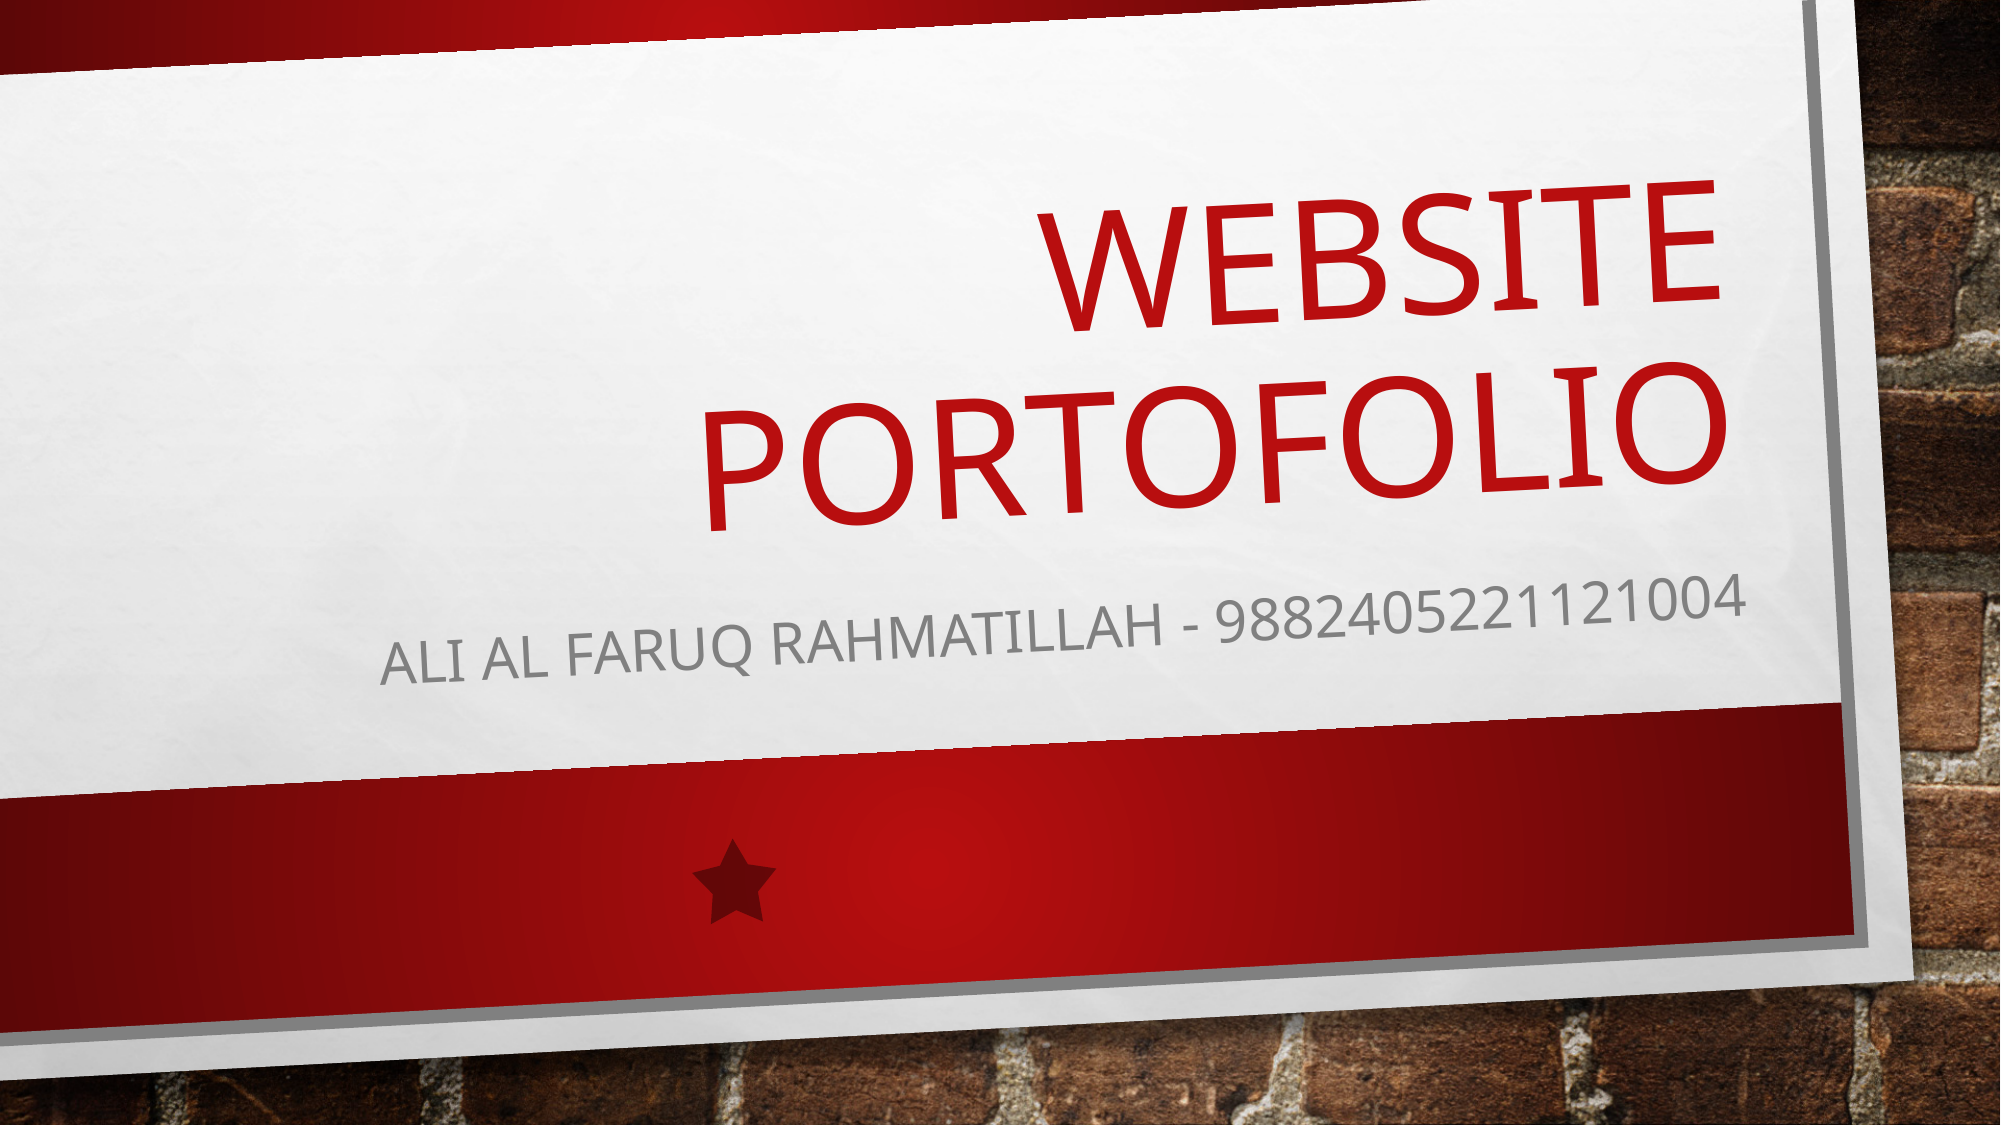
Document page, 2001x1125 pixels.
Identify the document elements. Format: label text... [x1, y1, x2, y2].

picture [0, 0, 2000, 1125]
subtitle Ali Al Faruq Rahmatillah - 9882405221121004 [159, 533, 1763, 708]
title Website portofolio [135, 67, 1758, 605]
